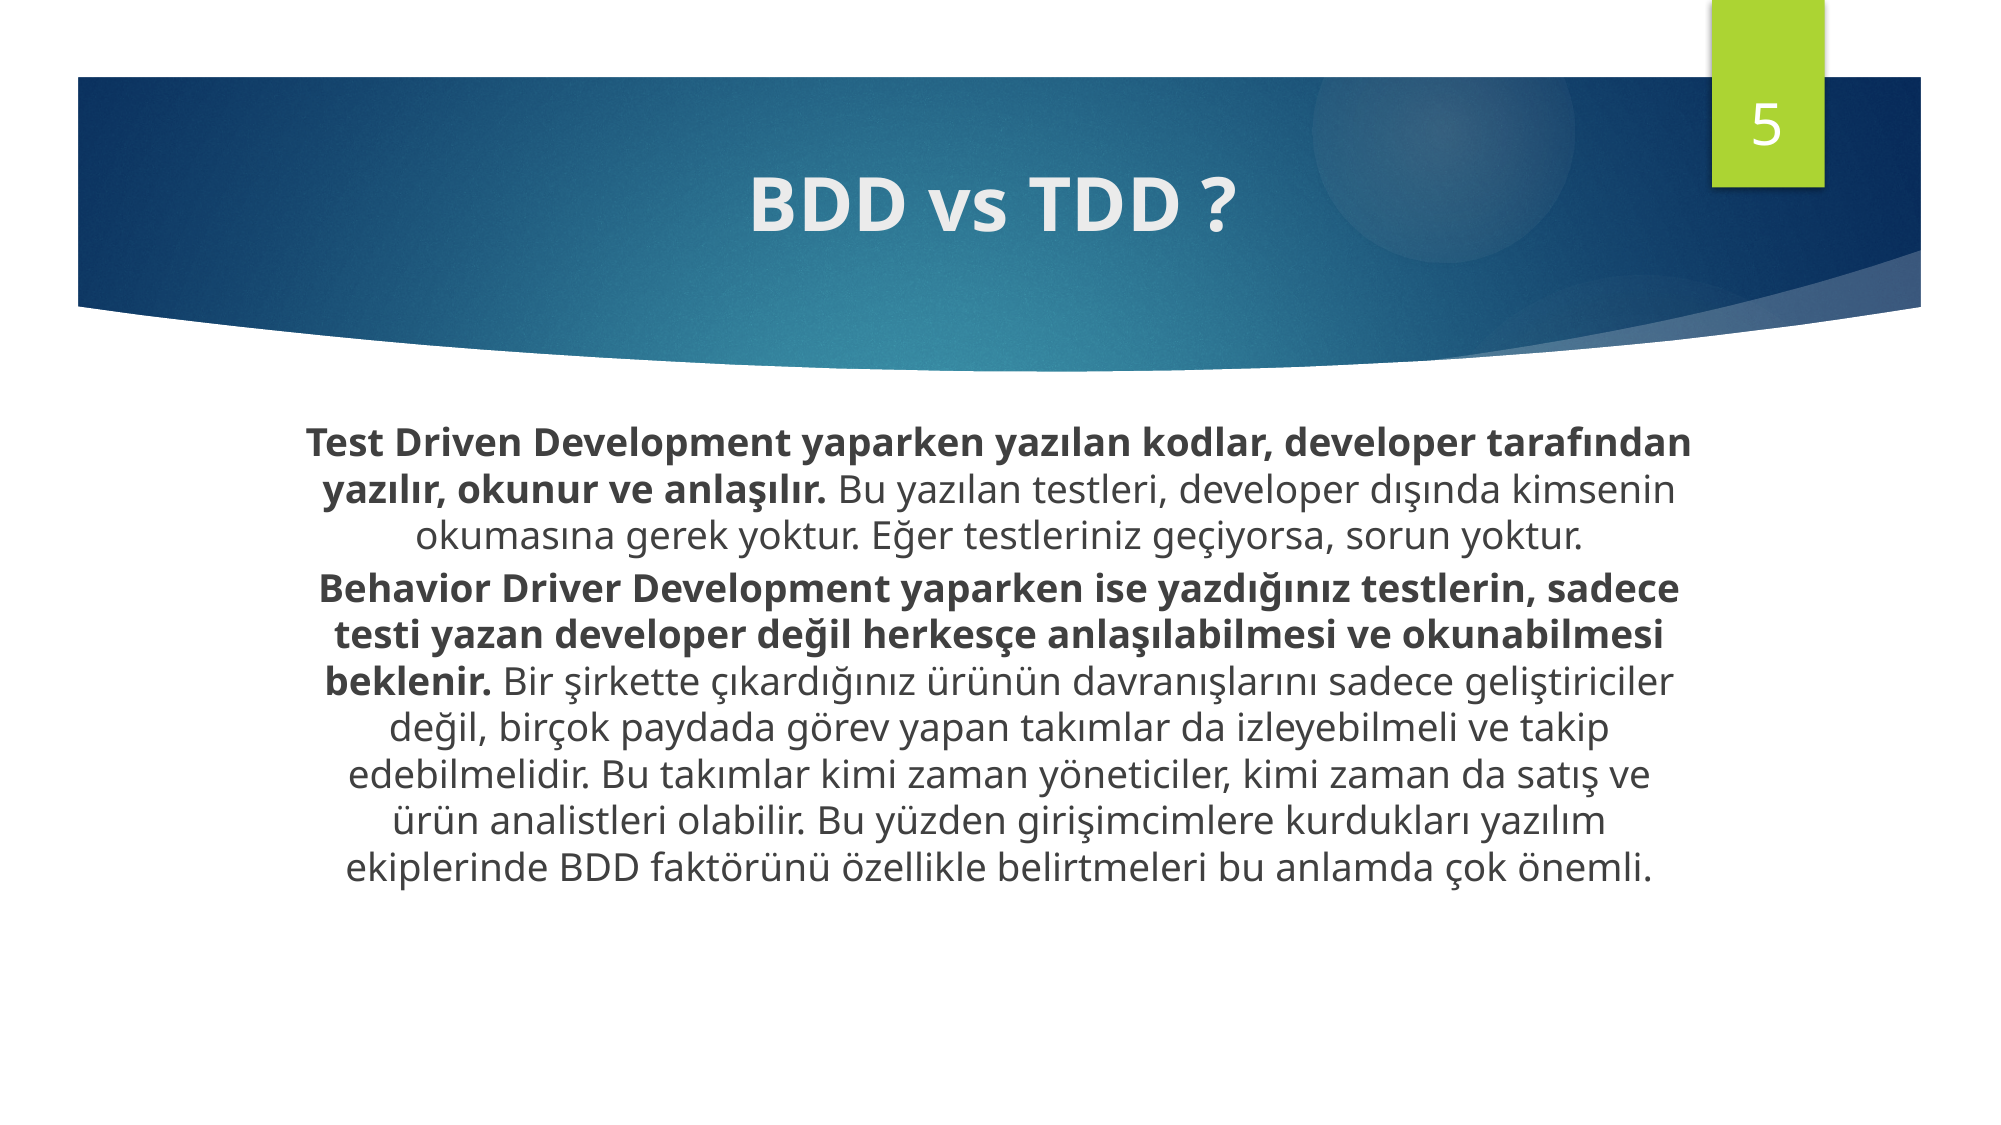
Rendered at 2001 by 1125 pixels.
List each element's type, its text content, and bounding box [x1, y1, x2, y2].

slide_number 5 [1698, 48, 1836, 175]
text_box BDD vs TDD ? [732, 188, 2000, 305]
list Test Driven Development yaparken yazılan kodlar, developer tarafından yazılır, okunur ve anlaşılır. Bu yazılan testleri, developer dışında kimsenin okumasına gerek yoktur. Eğer testleriniz geçiyorsa, sorun yoktur. Behavior Driver Development yaparken ise yazdığınız testlerin, sadece testi yazan developer değil herkesçe anlaşılabilmesi ve okunabilmesi beklenir. Bir şirkette çıkardığınız ürünün davranışlarını sadece geliştiriciler değil, birçok paydada görev yapan takımlar da izleyebilmeli ve takip edebilmelidir. Bu takımlar kimi zaman yöneticiler, kimi zaman da satış ve ürün analistleri olabilir. Bu yüzden girişimcimlere kurdukları yazılım ekiplerinde BDD faktörünü özellikle belirtmeleri bu anlamda çok önemli. [289, 394, 1711, 966]
